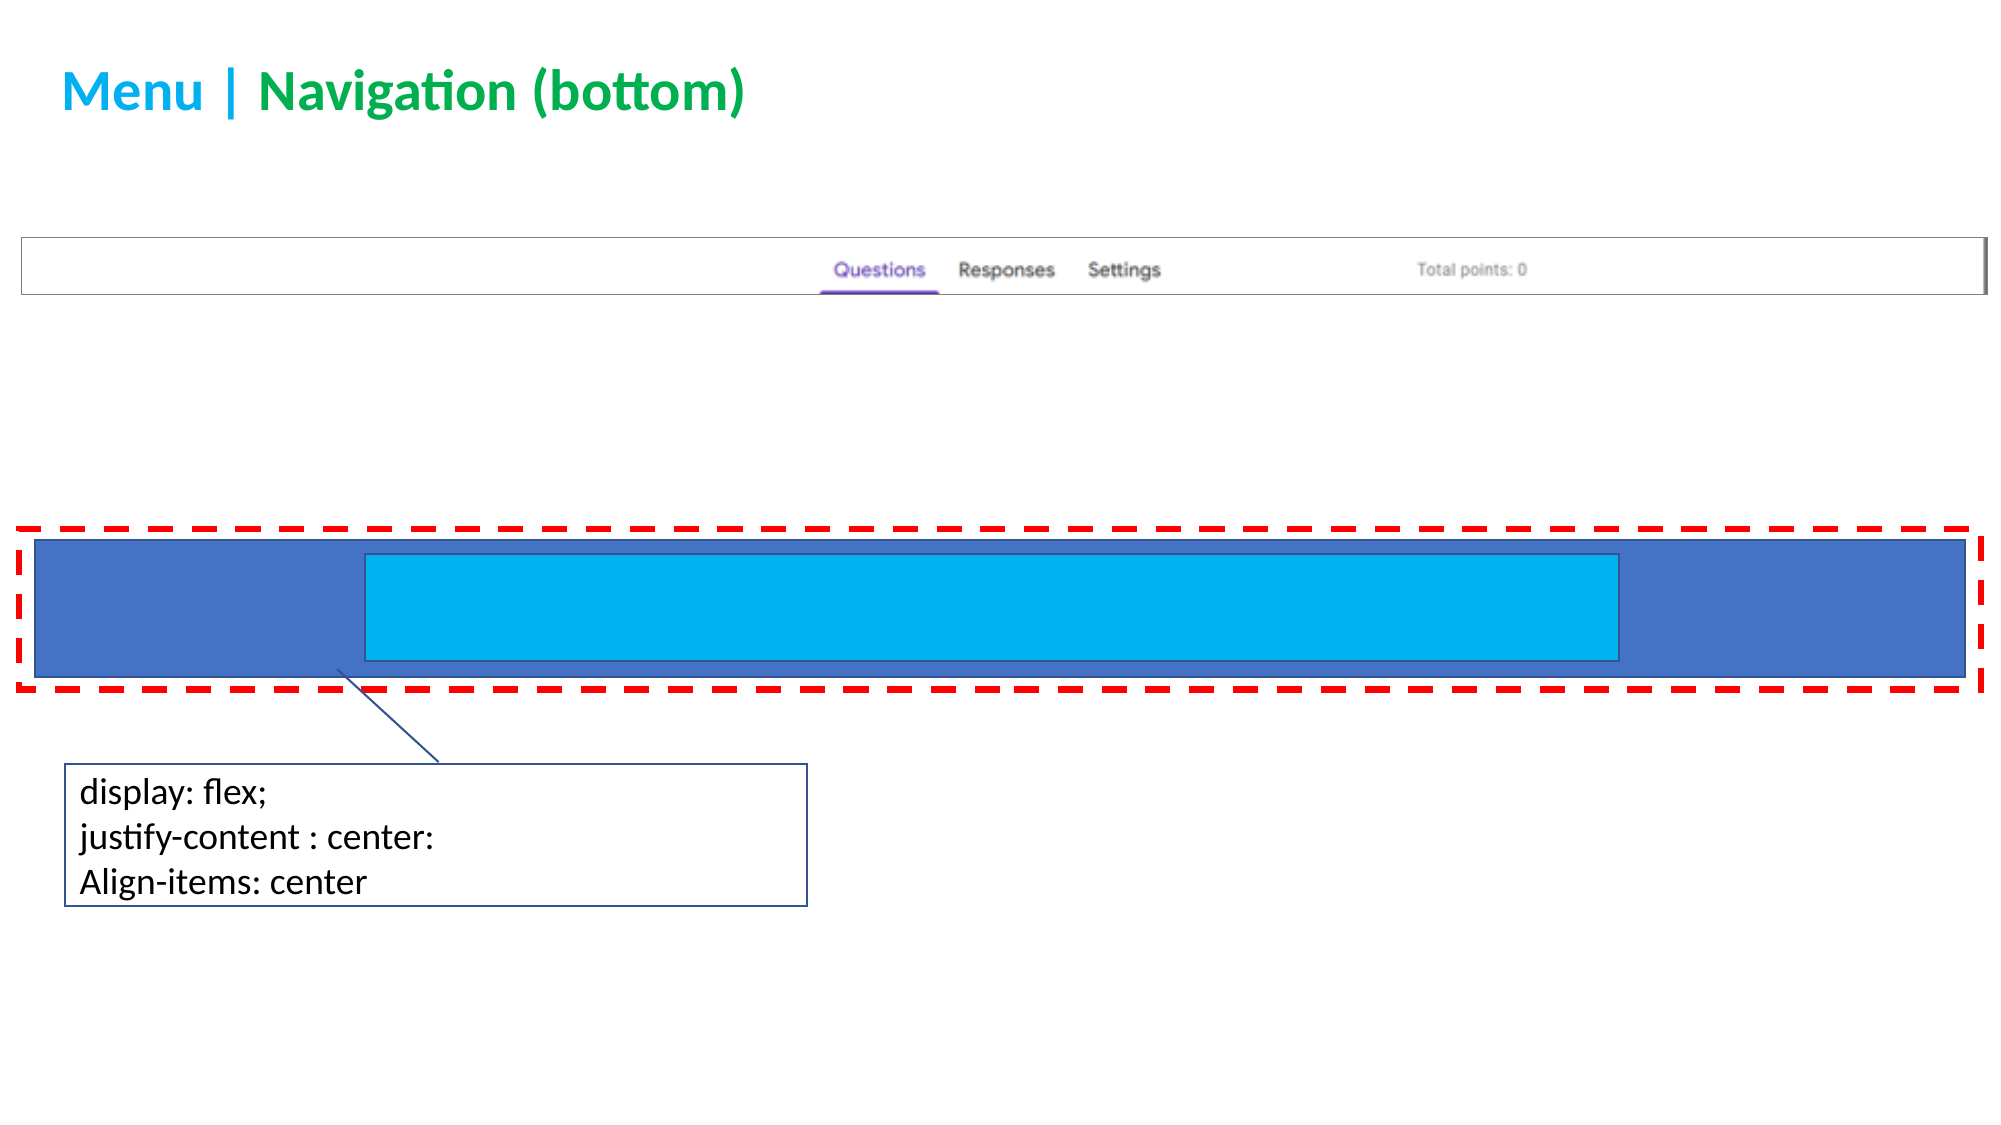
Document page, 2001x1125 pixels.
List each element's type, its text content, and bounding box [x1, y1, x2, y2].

text_box Menu | Navigation (bottom) [47, 44, 762, 130]
text_box [18, 528, 1982, 691]
picture [20, 237, 1988, 295]
text_box display: flex; justify-content : center: Align-items: center [64, 668, 808, 907]
